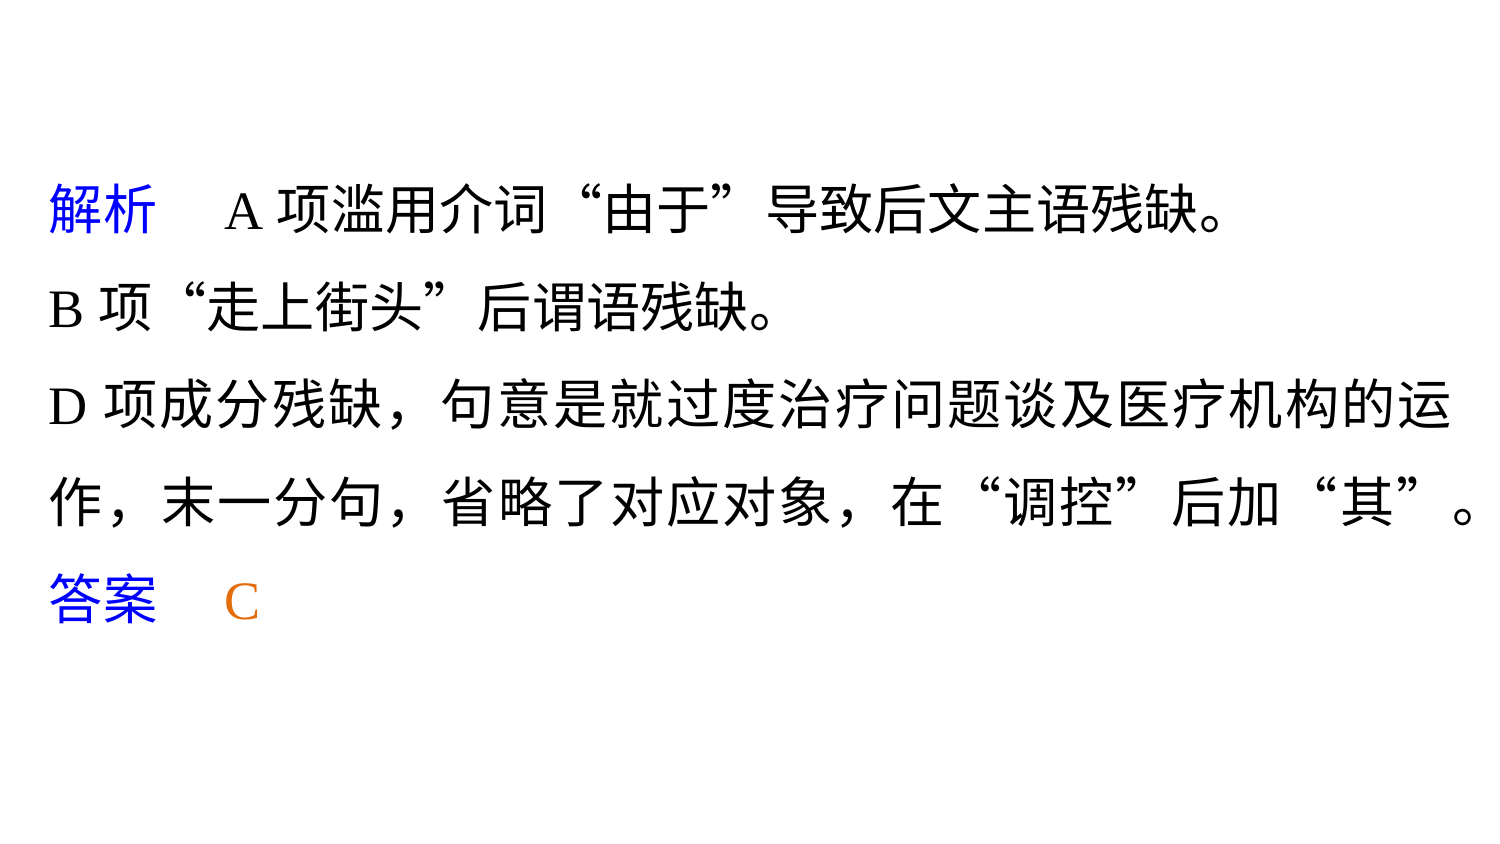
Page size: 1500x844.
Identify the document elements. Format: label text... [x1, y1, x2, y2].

text_box 解析 A项滥用介词“由于”导致后文主语残缺。 B项“走上街头”后谓语残缺。 D项成分残缺，句意是就过度治疗问题谈及医疗机构的运作，末一分句，省略了对应对象，在“调控”后加“其”。 答案 C [34, 135, 1467, 638]
